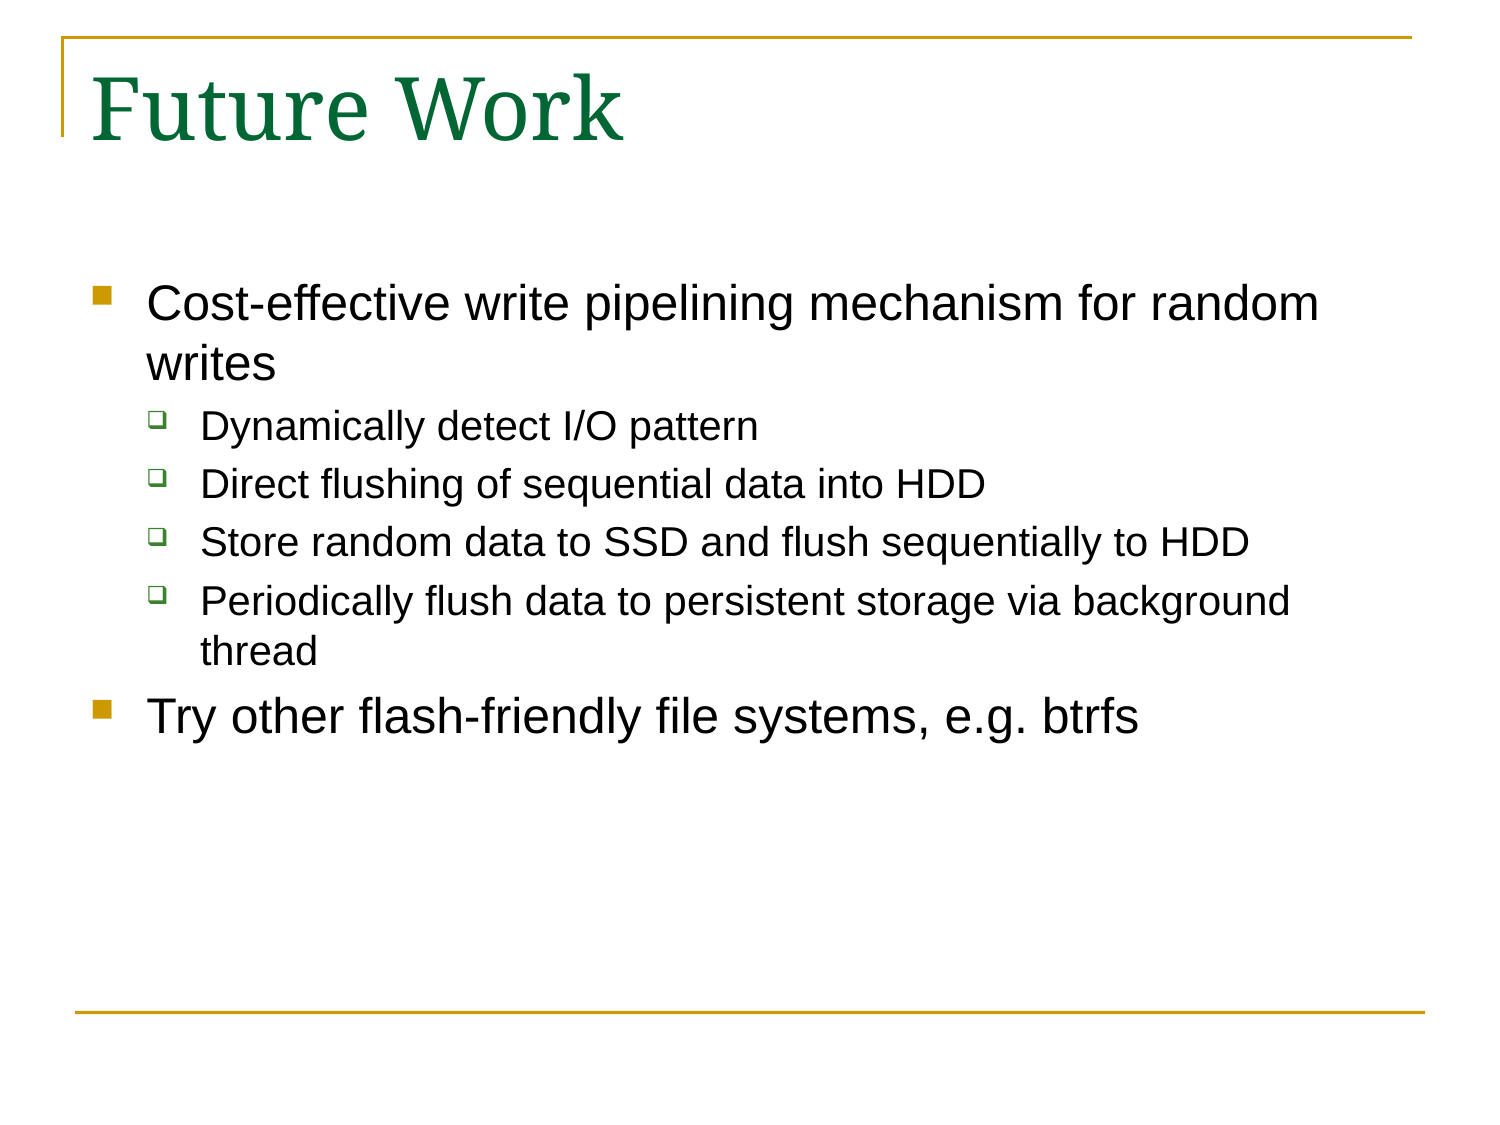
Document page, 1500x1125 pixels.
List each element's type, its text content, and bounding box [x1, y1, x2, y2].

list Cost-effective write pipelining mechanism for random writes Dynamically detect I/O pattern Direct flushing of sequential data into HDD Store random data to SSD and flush sequentially to HDD Periodically flush data to persistent storage via background thread Try other flash-friendly file systems, e.g. btrfs [75, 262, 1425, 1006]
title Future Work [75, 45, 1425, 233]
